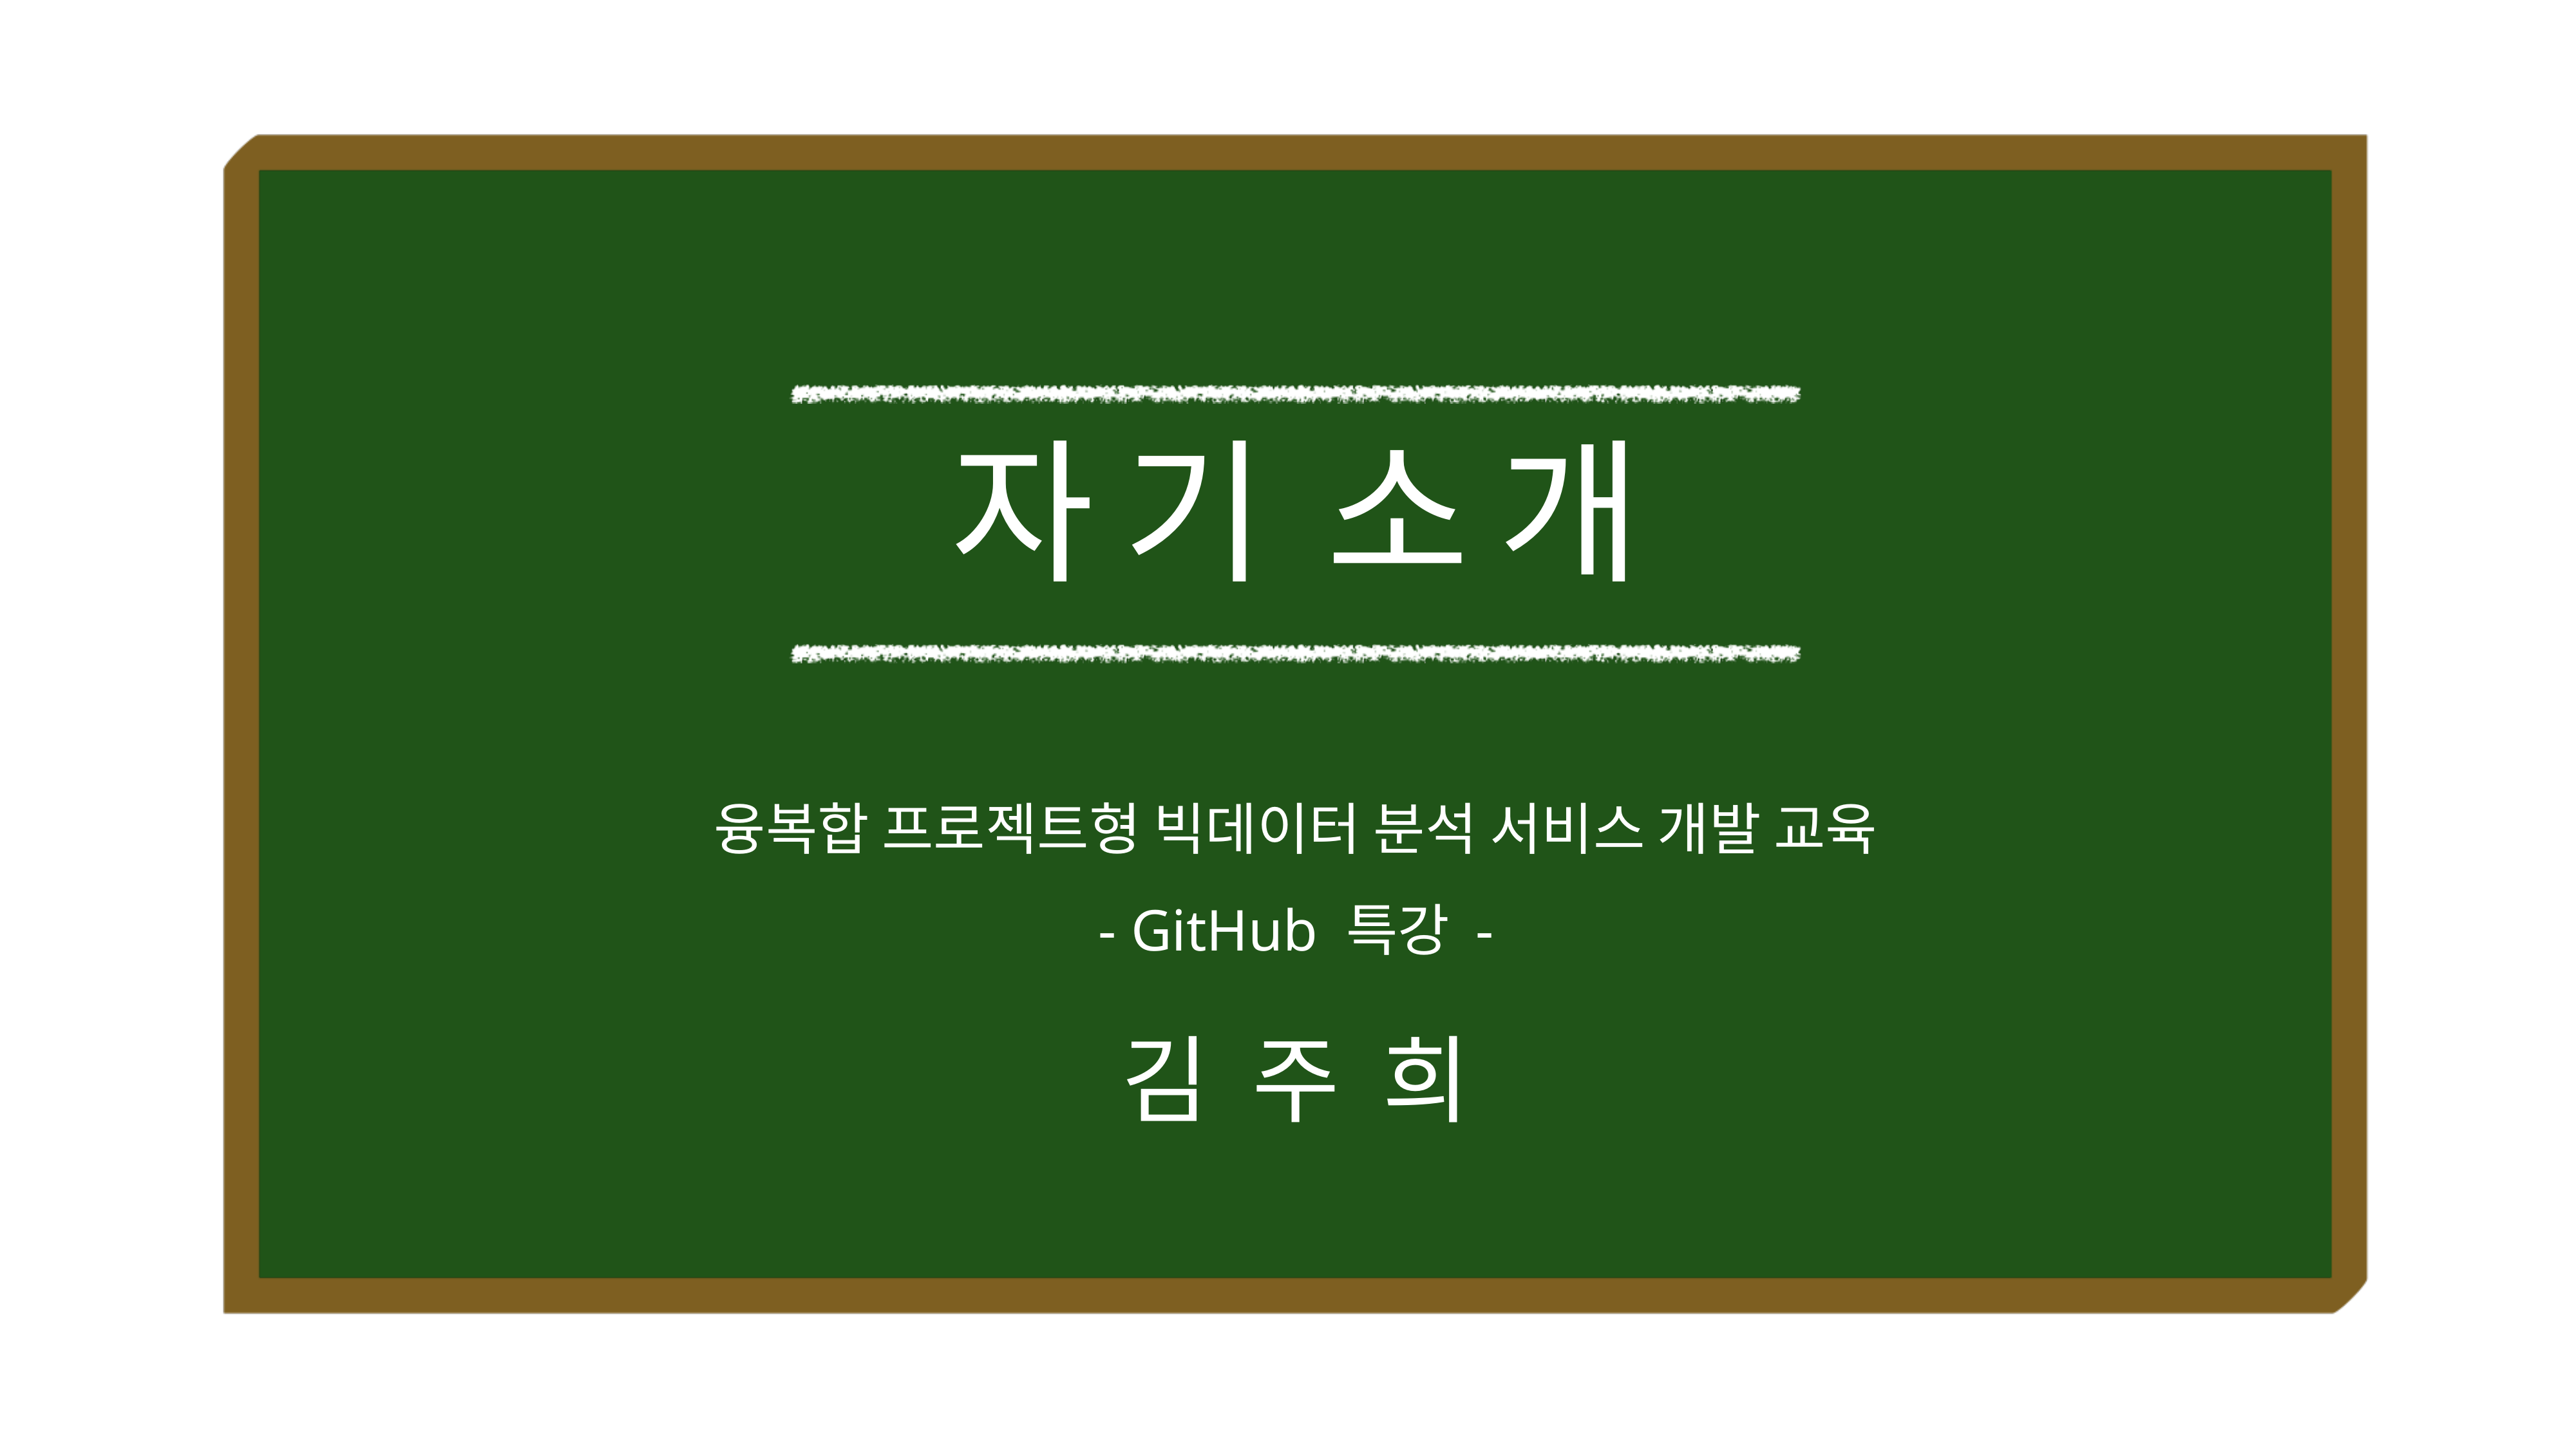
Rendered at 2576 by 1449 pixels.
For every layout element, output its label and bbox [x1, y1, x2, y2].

picture [779, 644, 1812, 664]
picture [779, 384, 1812, 404]
text_box [217, 128, 2375, 1321]
